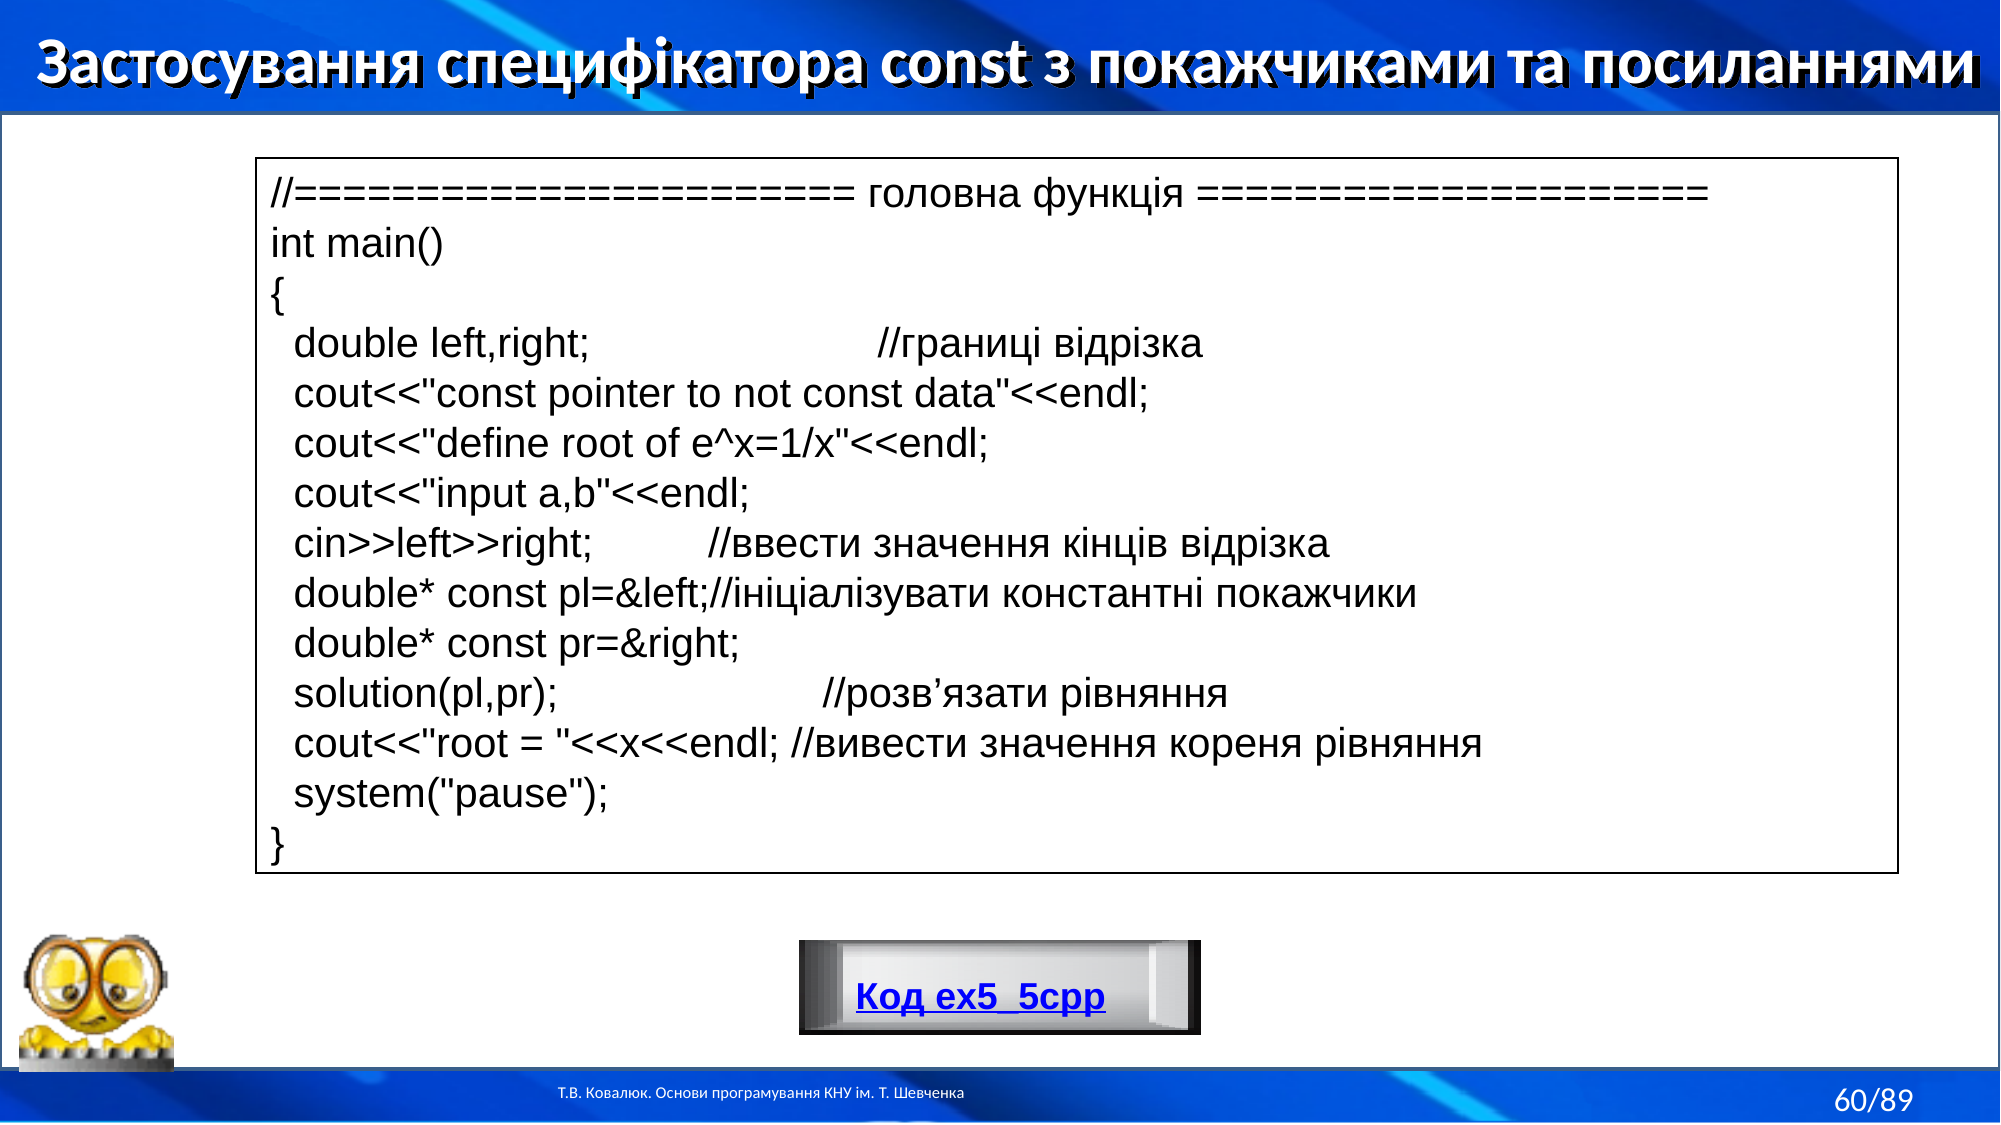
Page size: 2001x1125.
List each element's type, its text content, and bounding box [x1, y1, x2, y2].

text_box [798, 940, 1201, 1035]
picture [0, 917, 2000, 1125]
text_box Застосування специфікатора const з покажчиками та посиланнями [0, 0, 2000, 114]
text_box //======================= головна функція ===================== int main() { double left,right; //границі відрізка cout<<"const pointer to not const data"<<endl; cout<<"define root of e^x=1/x"<<endl; cout<<"input a,b"<<endl; cin>>left>>right; //ввести значення кінців відрізка double* const pl=&left;//ініціалізувати константні покажчики double* const pr=&right; solution(pl,pr); //розв’язати рівняння cout<<"root = "<<x<<endl; //вивести значення кореня рівняння system("pause"); } [255, 158, 1898, 874]
